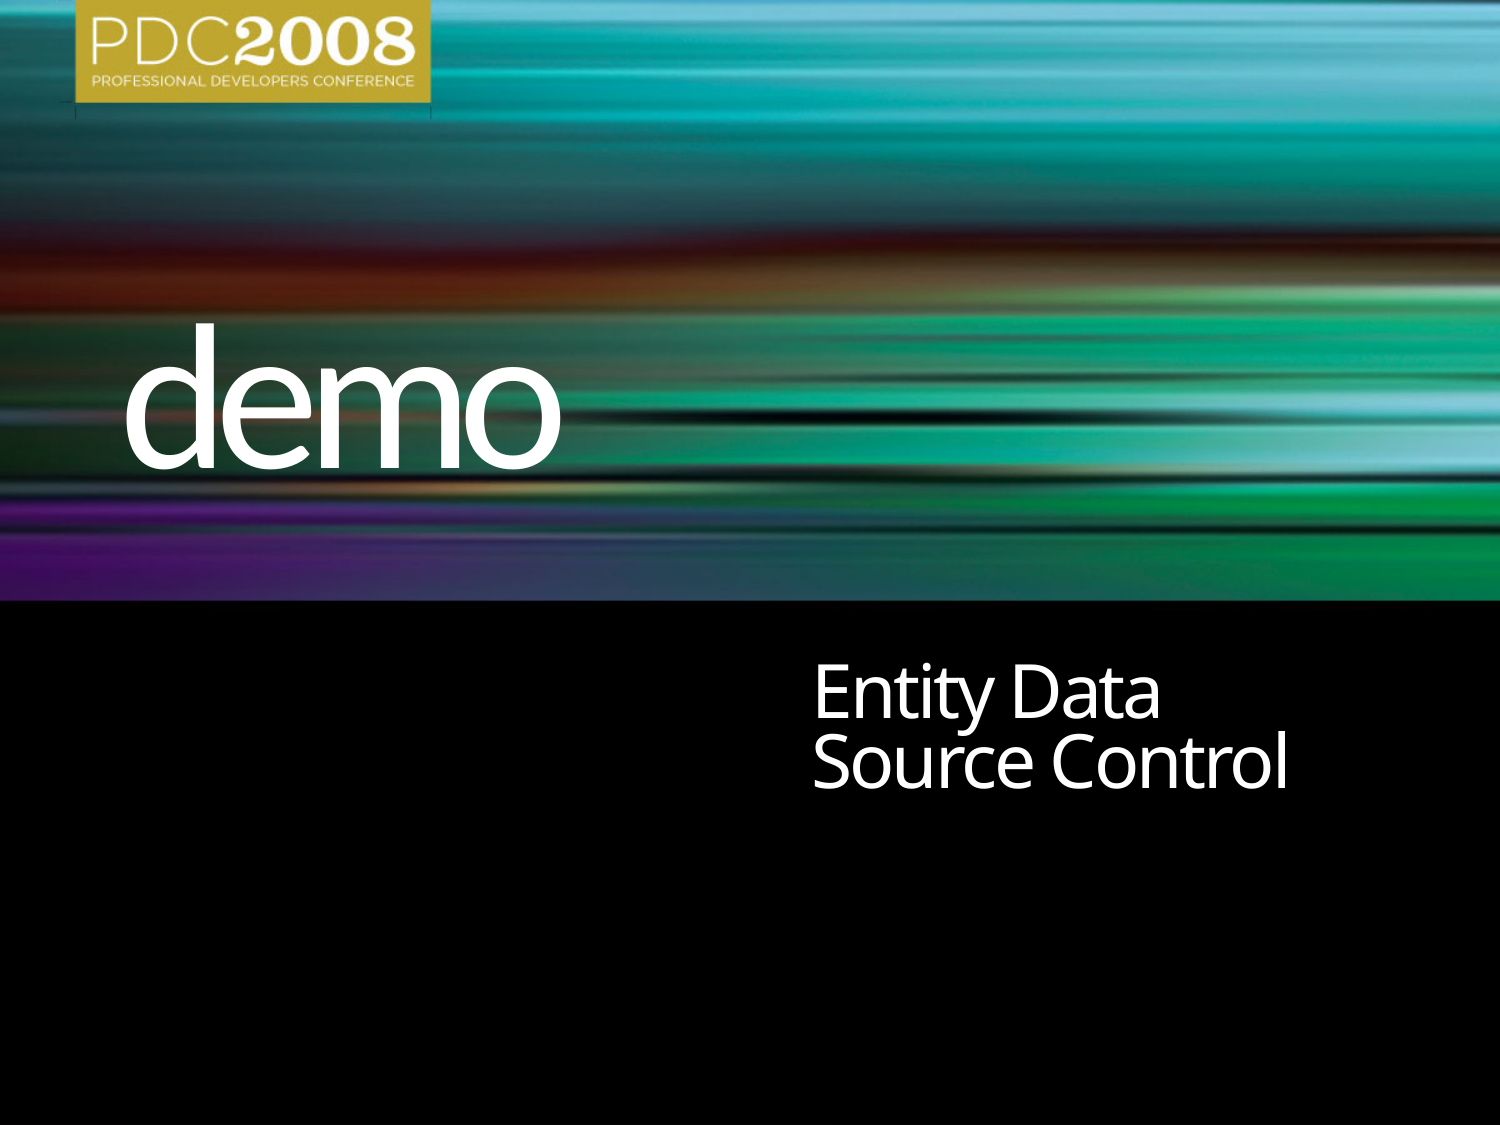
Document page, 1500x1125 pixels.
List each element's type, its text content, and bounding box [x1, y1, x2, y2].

list demo [119, 312, 1380, 540]
picture [0, 0, 1500, 1125]
title Entity Data Source Control [811, 662, 1379, 813]
